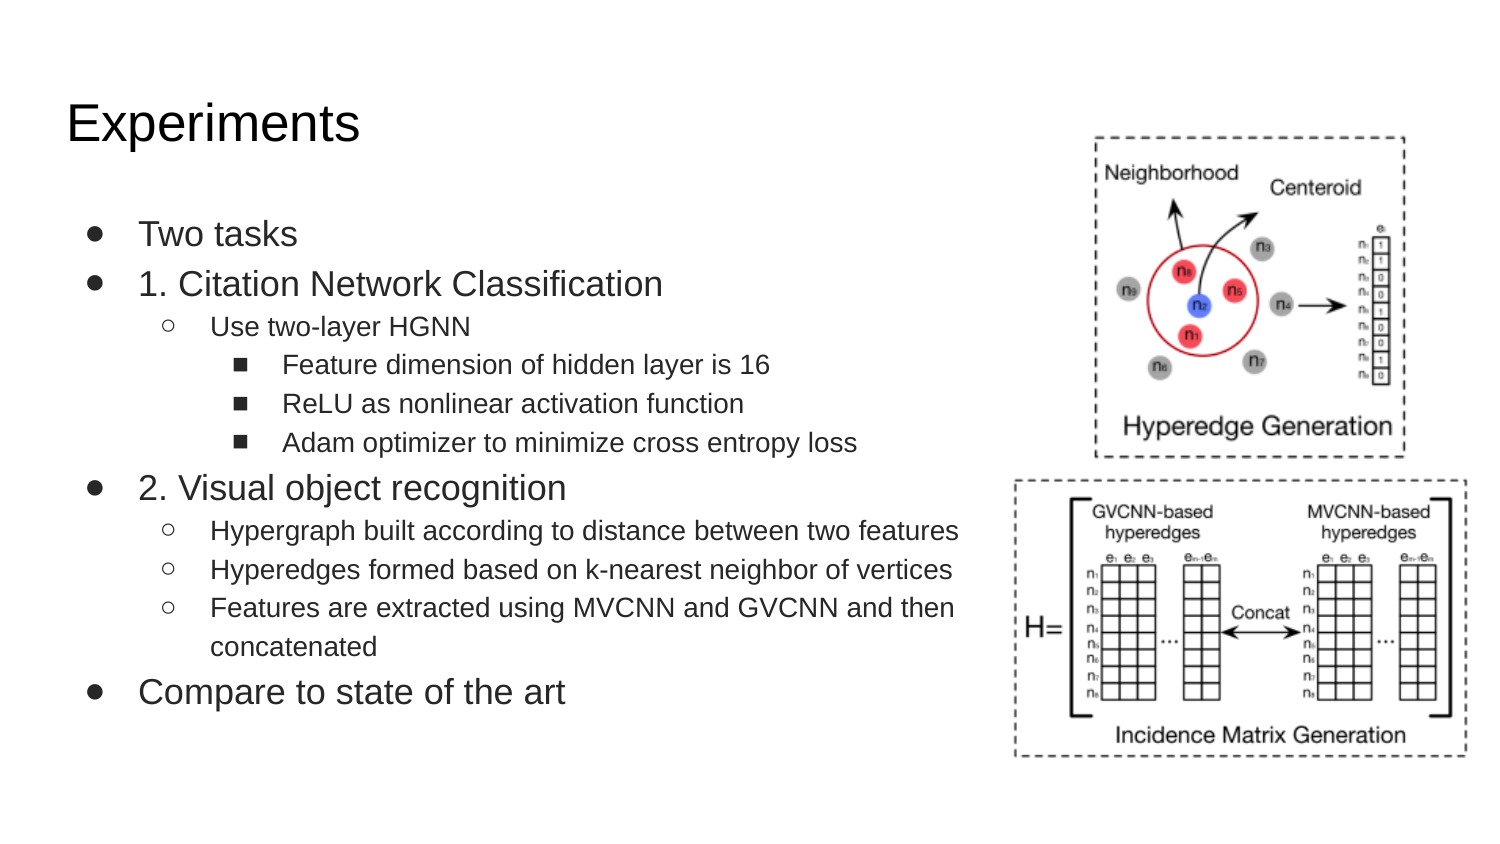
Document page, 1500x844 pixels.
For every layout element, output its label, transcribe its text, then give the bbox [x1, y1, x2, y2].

list Two tasks 1. Citation Network Classification Use two-layer HGNN Feature dimension of hidden layer is 16 ReLU as nonlinear activation function Adam optimizer to minimize cross entropy loss 2. Visual object recognition Hypergraph built according to distance between two features Hyperedges formed based on k-nearest neighbor of vertices Features are extracted using MVCNN and GVCNN and then concatenated Compare to state of the art [51, 189, 976, 804]
picture [1009, 122, 1485, 771]
title Experiments [51, 72, 1449, 167]
